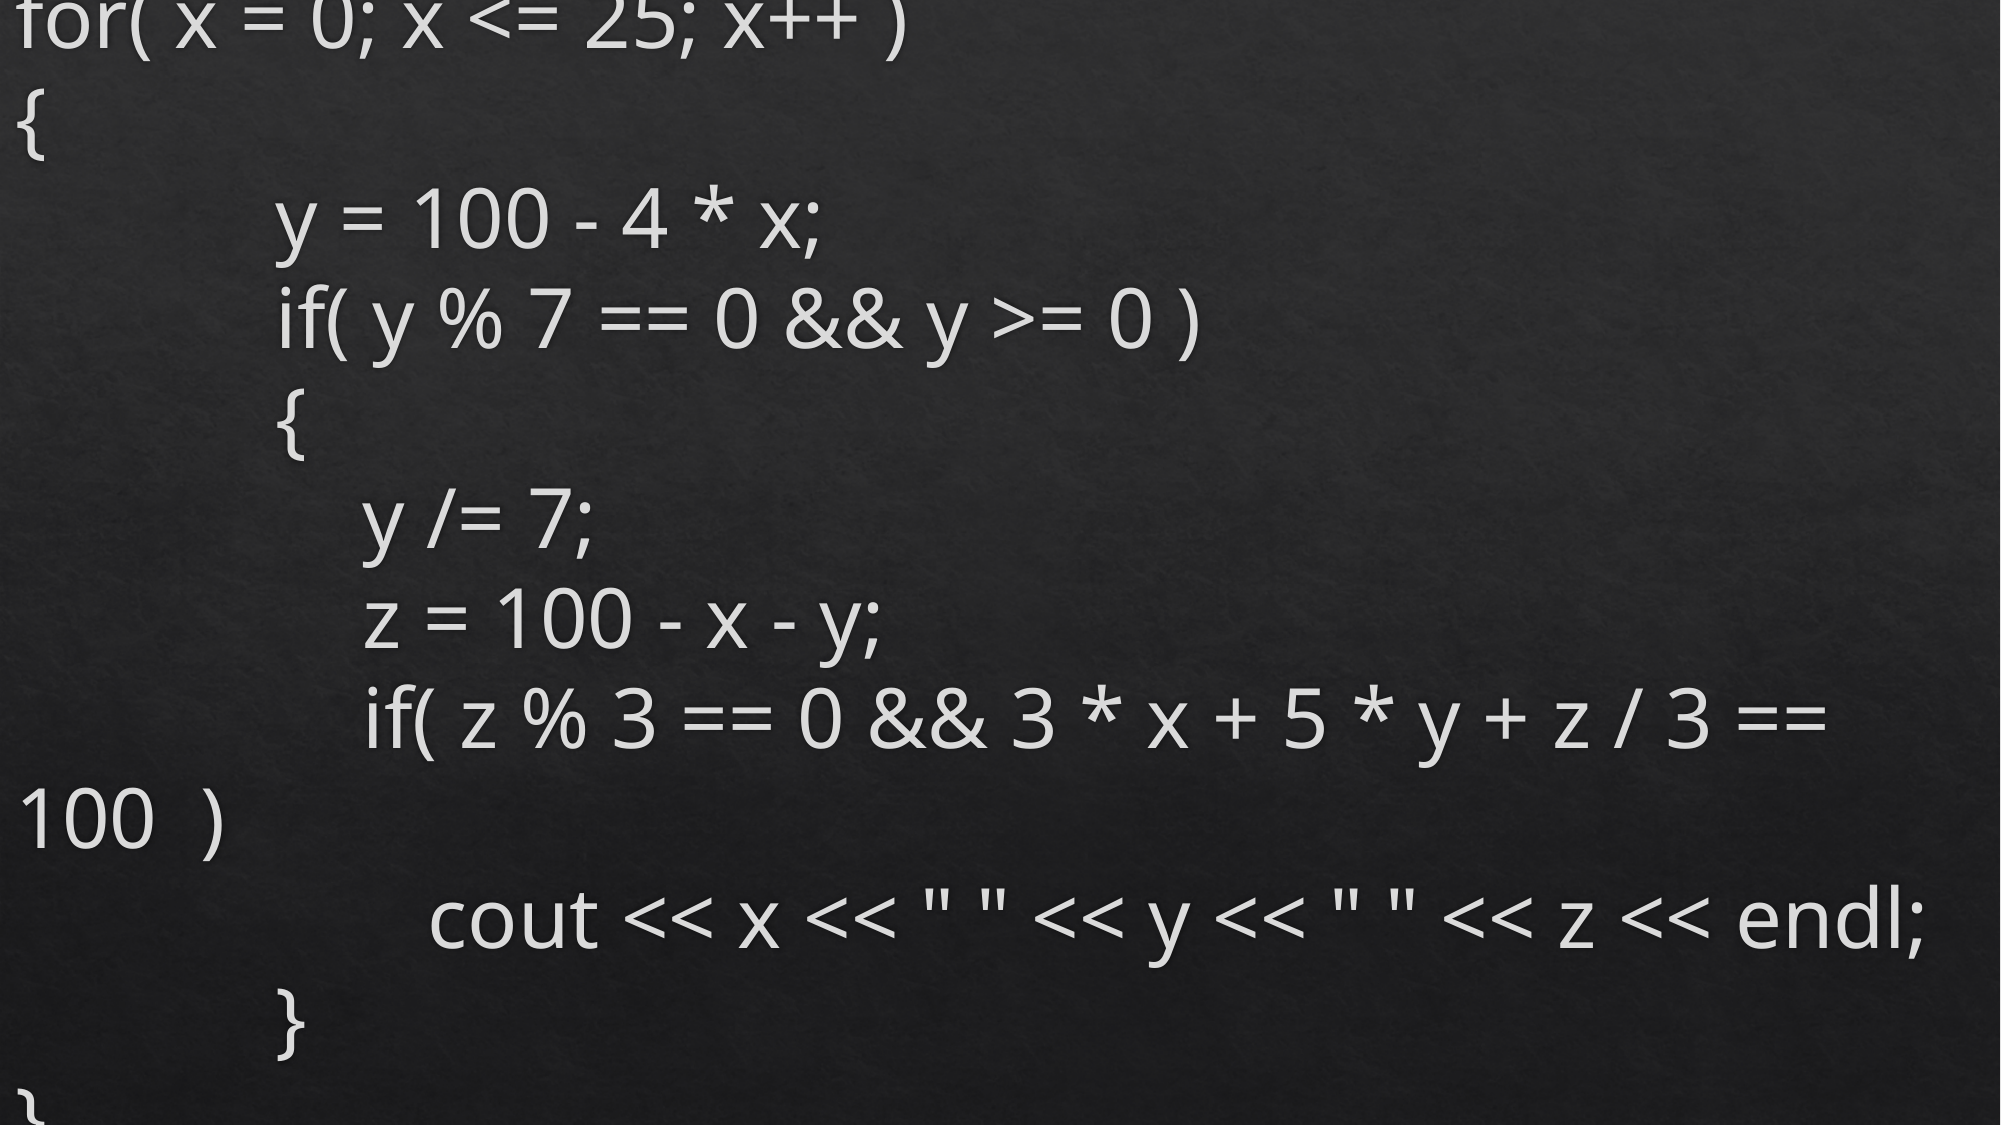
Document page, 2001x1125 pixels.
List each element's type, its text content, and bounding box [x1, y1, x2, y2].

title for( x = 0; x <= 25; x++ ) { y = 100 - 4 * x; if( y % 7 == 0 && y >= 0 ) { y /= 7; z = 100 - x - y; if( z % 3 == 0 && 3 * x + 5 * y + z / 3 == 100 ) cout << x << " " << y << " " << z << endl; } } [0, 0, 2000, 1125]
